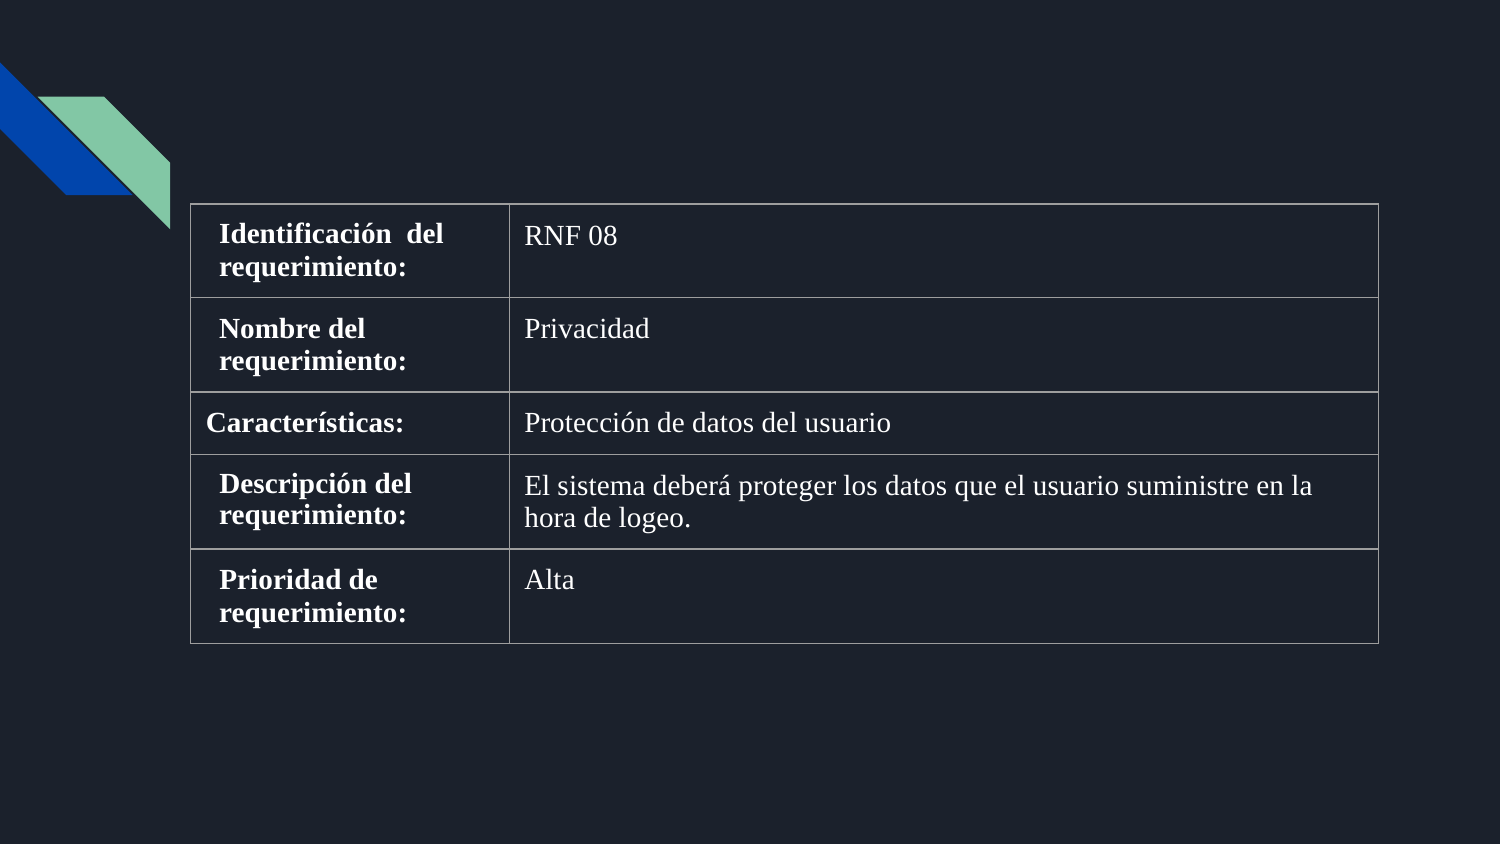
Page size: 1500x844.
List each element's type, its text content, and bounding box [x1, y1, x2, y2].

table_header Identificación del requerimiento: [191, 205, 509, 297]
table_cell Características: [191, 393, 509, 454]
table_cell Prioridad de requerimiento: [191, 550, 509, 643]
table_cell Nombre del requerimiento: [191, 298, 509, 391]
table_header RNF 08 [510, 205, 1378, 297]
table_cell Descripción del requerimiento: [191, 455, 509, 548]
table_cell Privacidad [510, 298, 1378, 391]
table_cell El sistema deberá proteger los datos que el usuario suministre en la hora de logeo. [510, 455, 1378, 548]
table_cell Alta [510, 550, 1378, 643]
table_cell Protección de datos del usuario [510, 393, 1378, 454]
